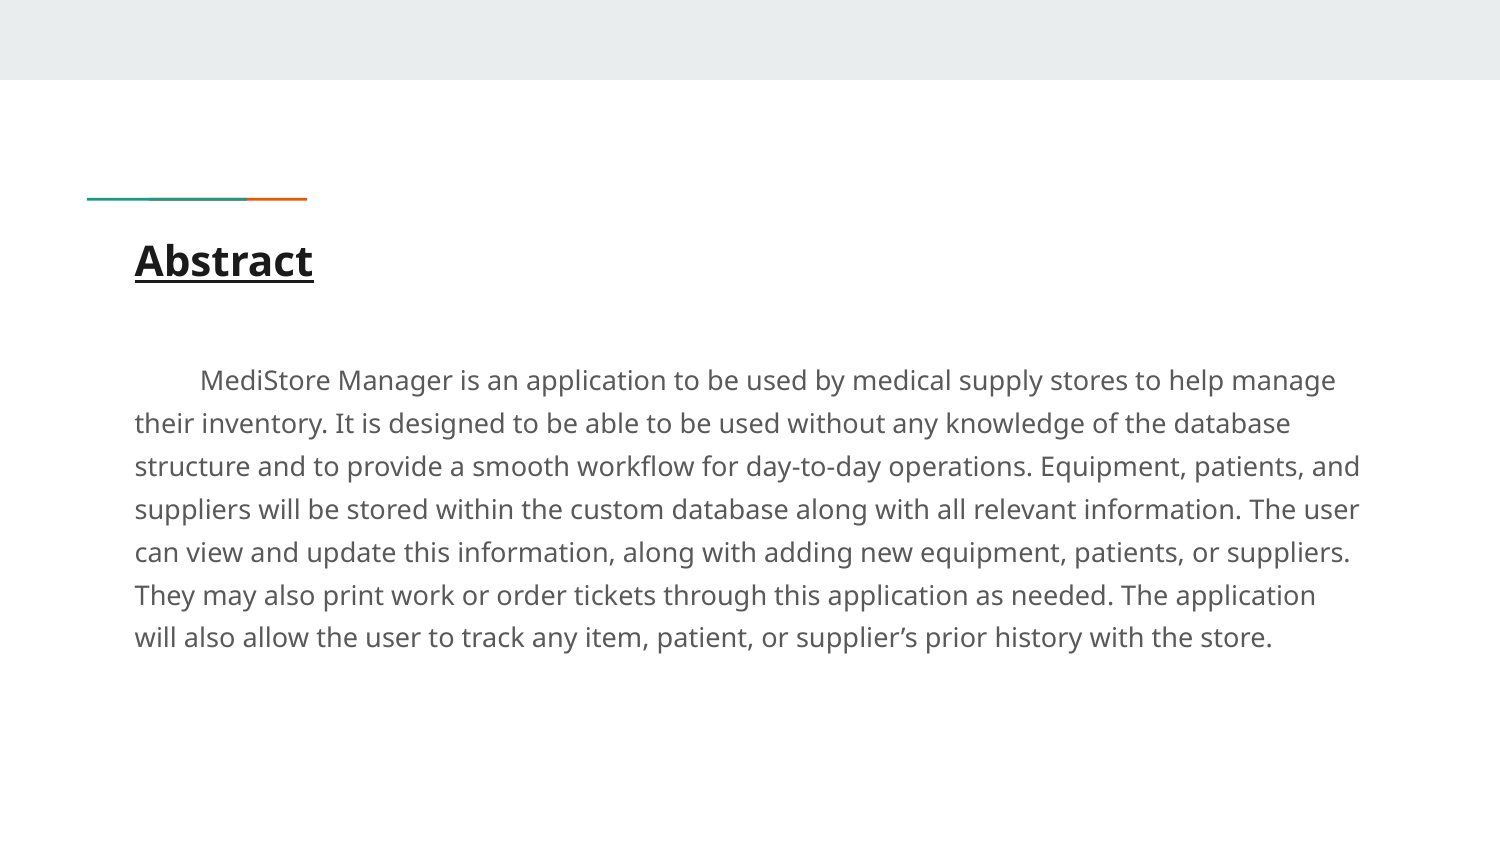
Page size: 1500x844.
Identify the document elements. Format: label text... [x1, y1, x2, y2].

title Abstract [119, 216, 1381, 305]
list MediStore Manager is an application to be used by medical supply stores to help manage their inventory. It is designed to be able to be used without any knowledge of the database structure and to provide a smooth workflow for day-to-day operations. Equipment, patients, and suppliers will be stored within the custom database along with all relevant information. The user can view and update this information, along with adding new equipment, patients, or suppliers. They may also print work or order tickets through this application as needed. The application will also allow the user to track any item, patient, or supplier’s prior history with the store. [119, 341, 1381, 712]
